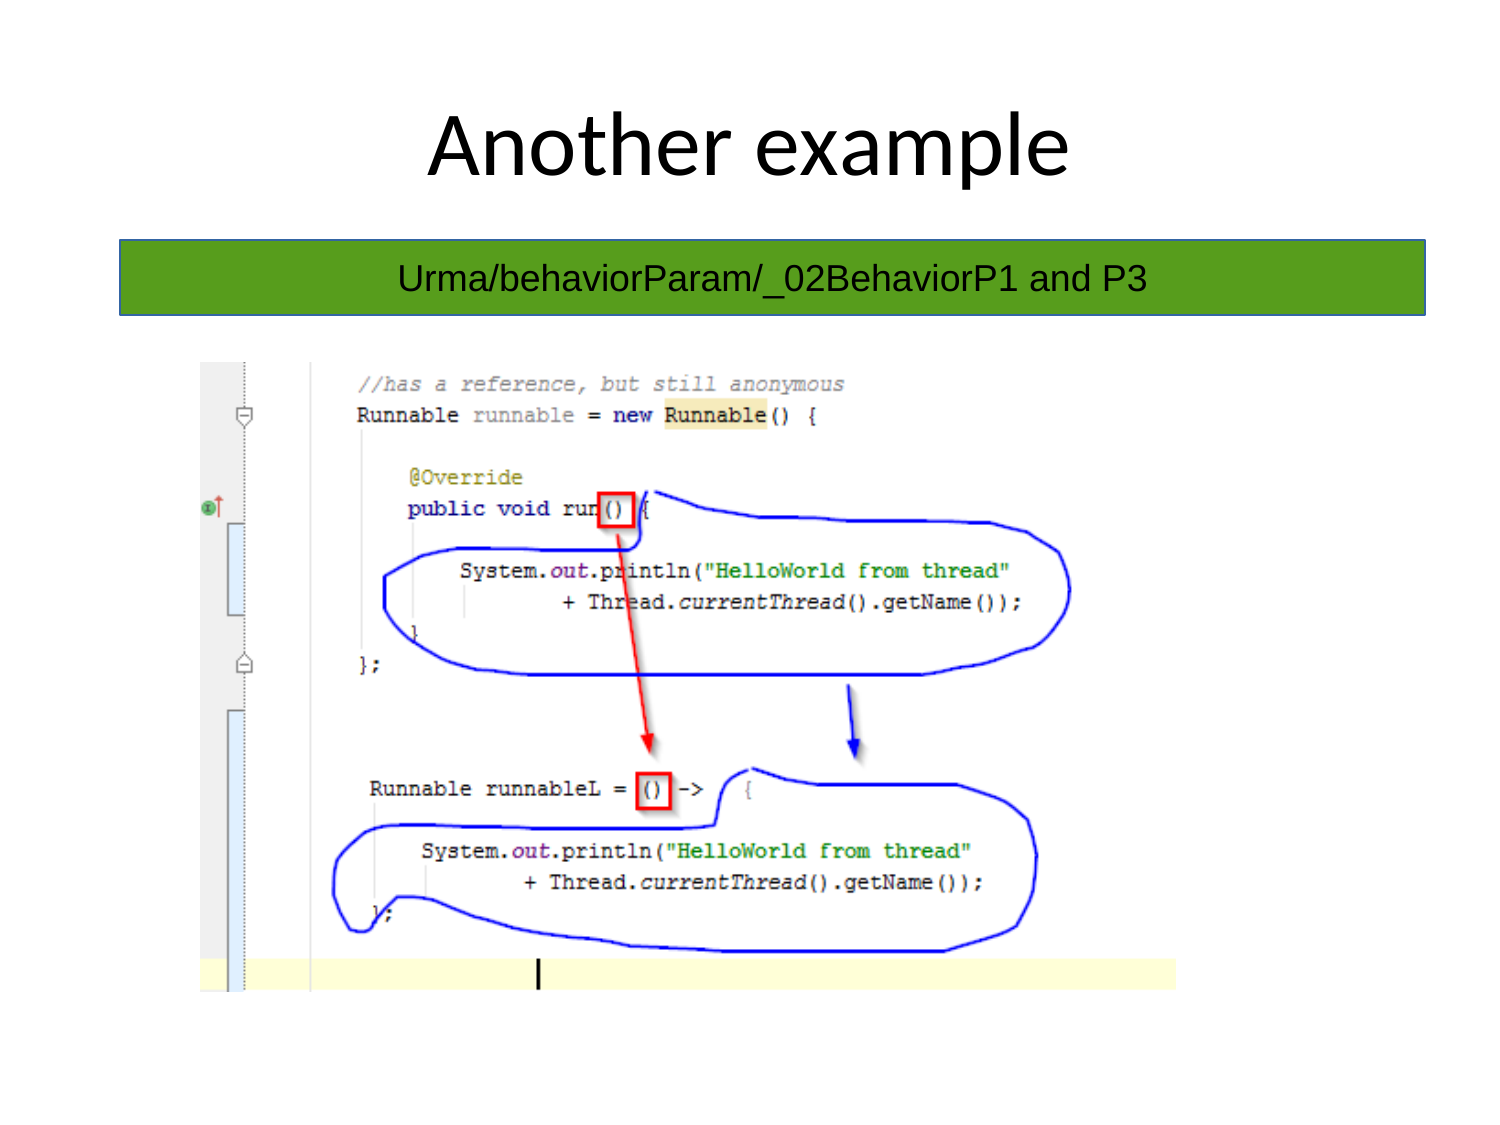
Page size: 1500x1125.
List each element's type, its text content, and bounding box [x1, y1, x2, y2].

text_box Urma/behaviorParam/_02BehaviorP1 and P3 [120, 240, 1425, 315]
text_box [74, 262, 1425, 1005]
text_box Another example [74, 45, 1425, 233]
picture [199, 362, 1175, 992]
